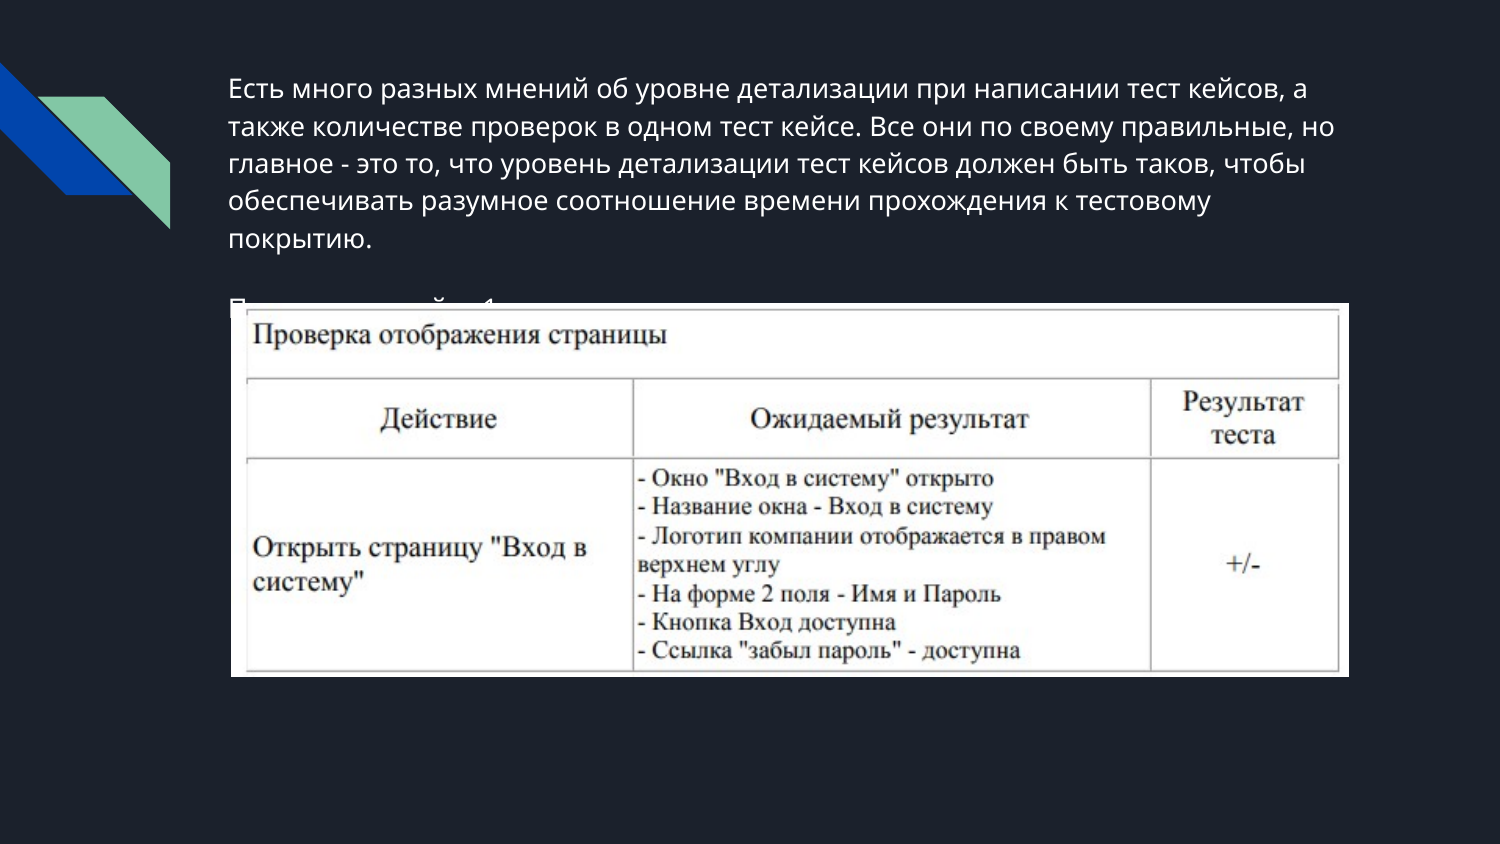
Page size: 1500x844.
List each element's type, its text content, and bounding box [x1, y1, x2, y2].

picture [231, 302, 1349, 677]
list Есть много разных мнений об уровне детализации при написании тест кейсов, а также количестве проверок в одном тест кейсе. Все они по своему правильные, но главное - это то, что уровень детализации тест кейсов должен быть таков, чтобы обеспечивать разумное соотношение времени прохождения к тестовому покрытию. Пример тест кейса 1: [212, 51, 1368, 735]
